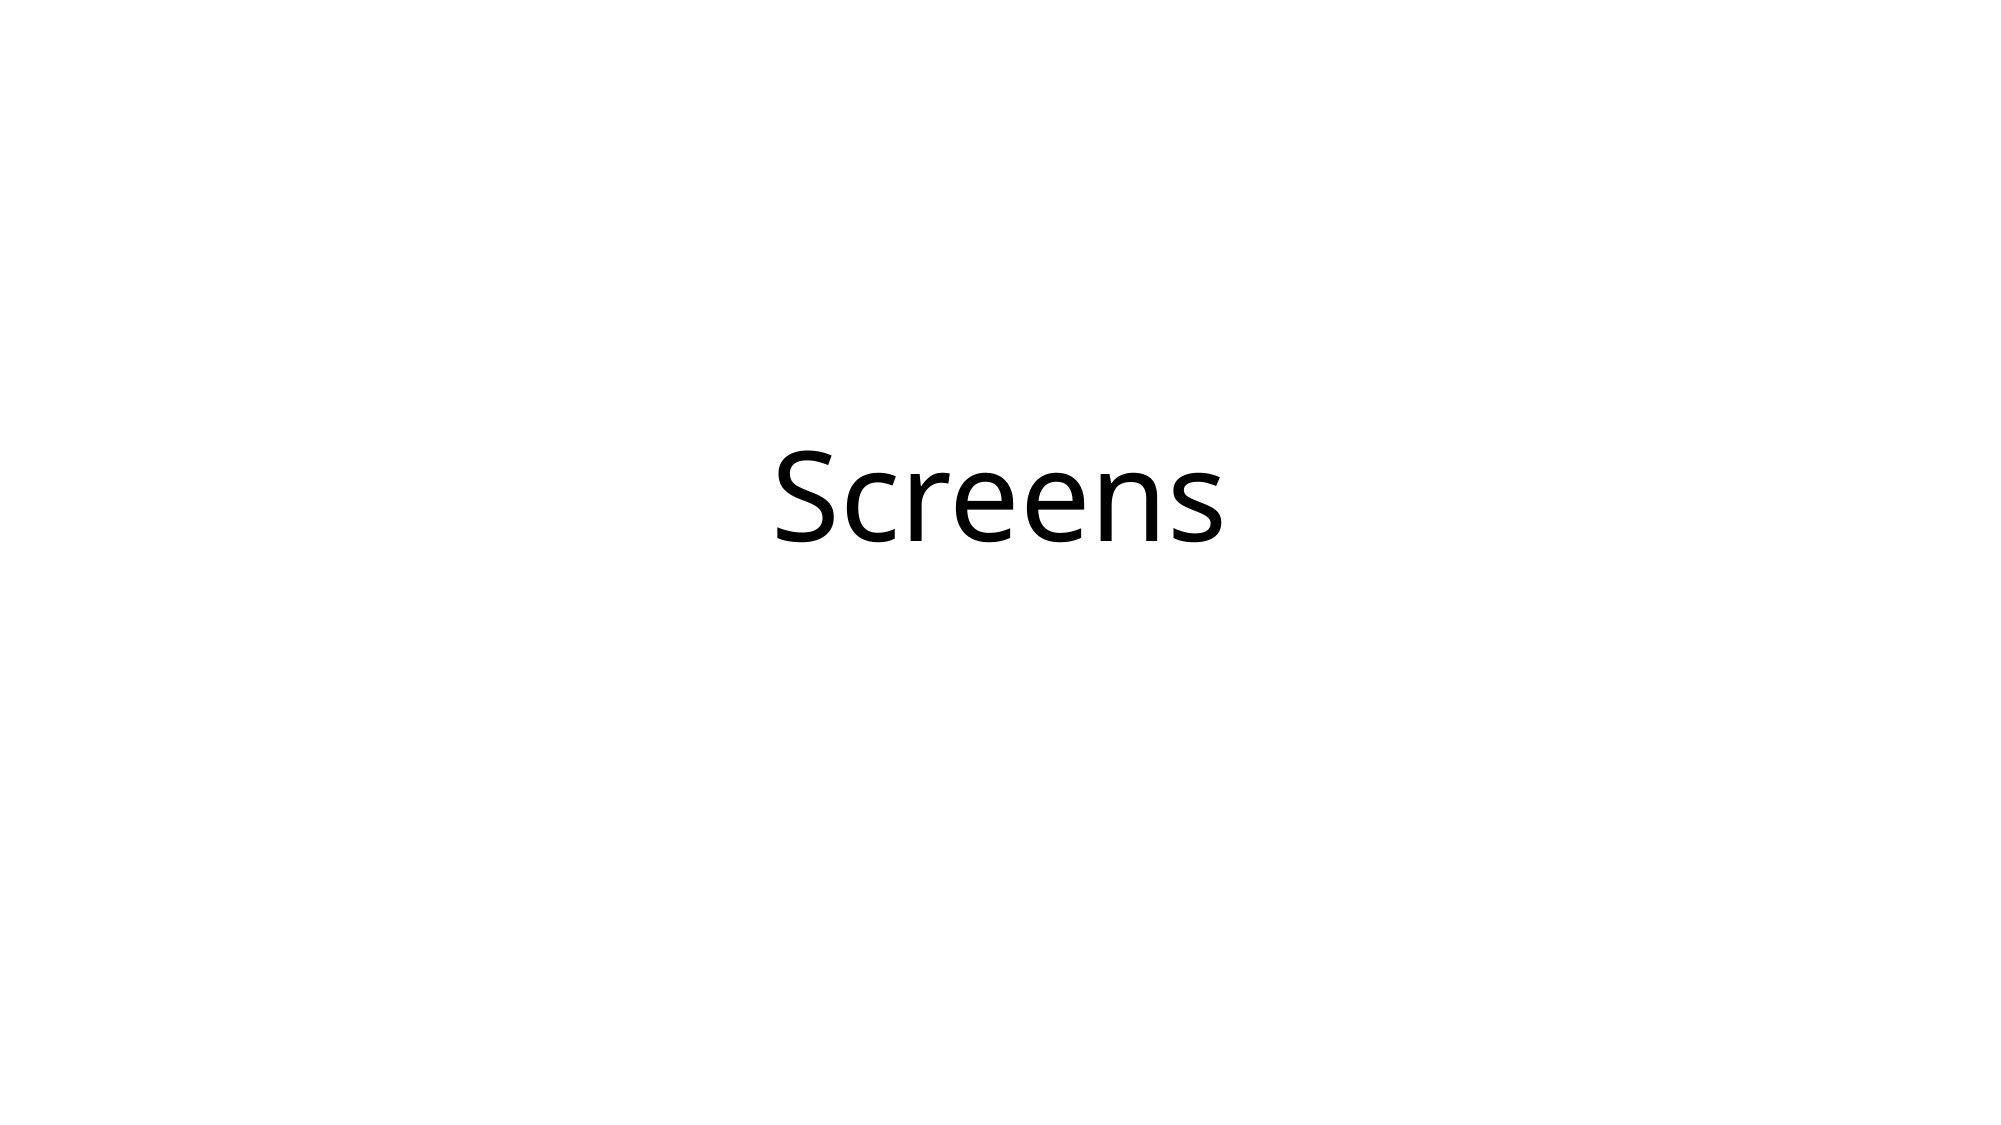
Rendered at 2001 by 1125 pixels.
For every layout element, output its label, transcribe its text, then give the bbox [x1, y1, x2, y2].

title Screens [249, 184, 1750, 576]
